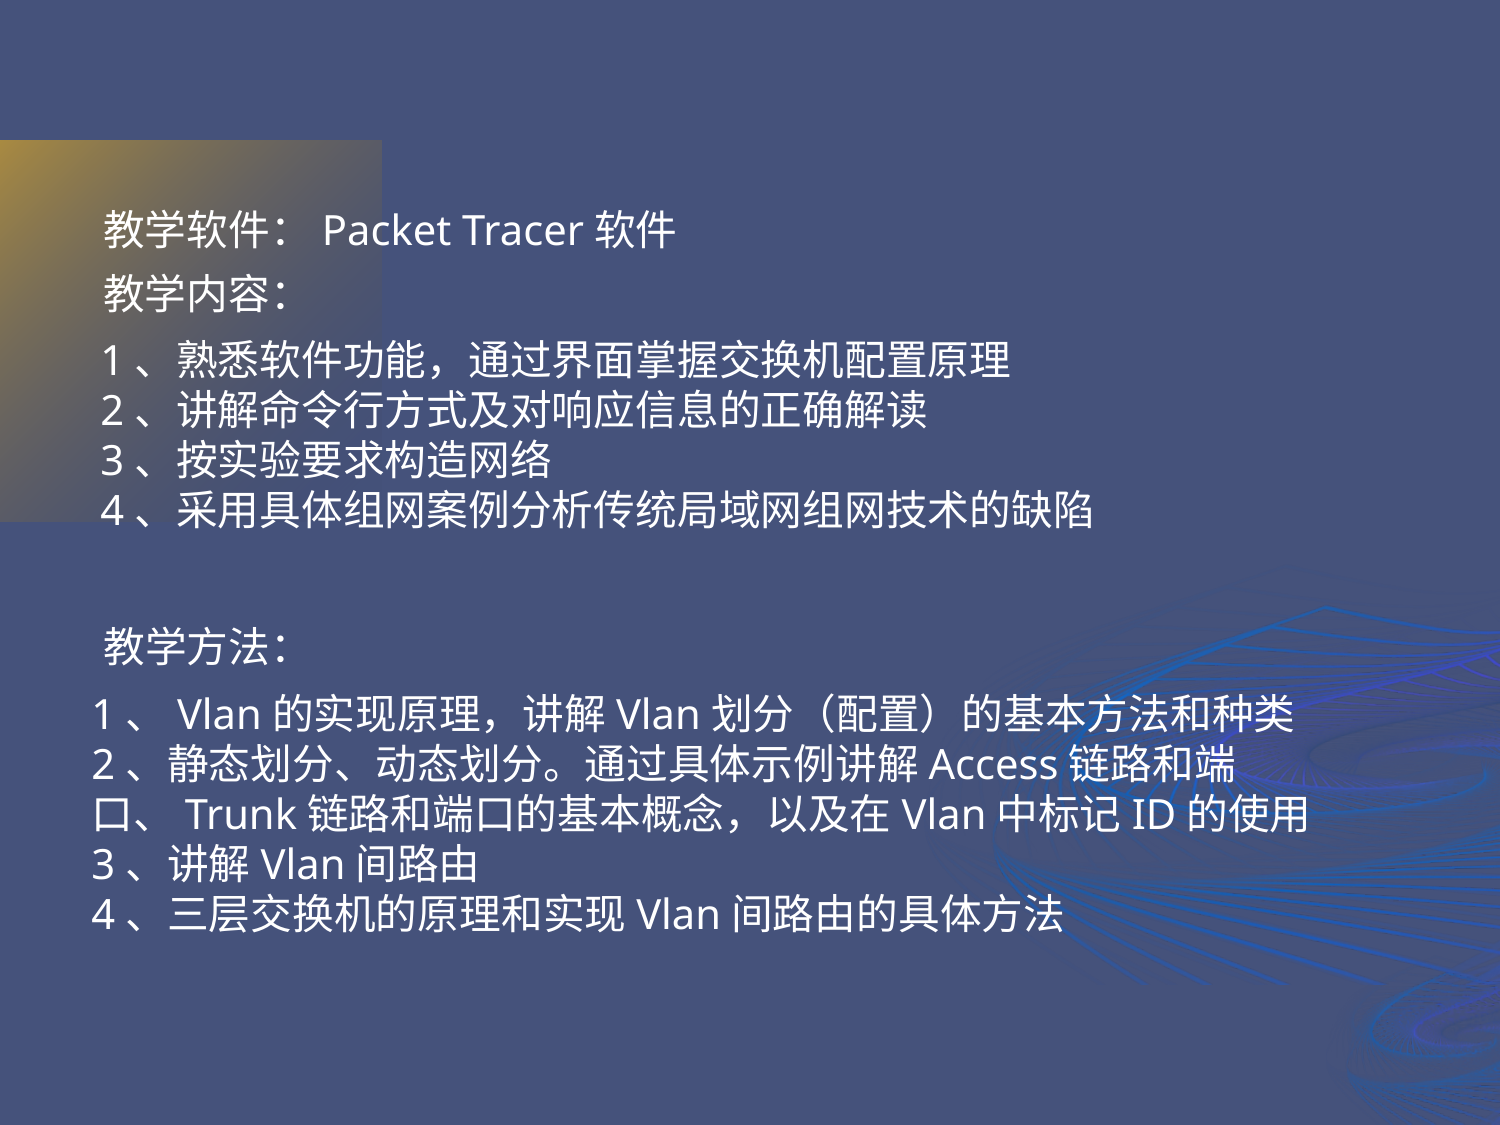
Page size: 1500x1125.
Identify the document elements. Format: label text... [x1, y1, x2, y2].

text_box 教学内容： [88, 260, 302, 326]
text_box 教学软件：Packet Tracer软件 [88, 196, 839, 262]
text_box 教学方法： [88, 613, 363, 679]
text_box 1、熟悉软件功能，通过界面掌握交换机配置原理 2、讲解命令行方式及对响应信息的正确解读 3、按实验要求构造网络 4、采用具体组网案例分析传统局域网组网技术的缺陷 [85, 326, 1211, 598]
picture [924, 547, 1500, 1125]
text_box 1、Vlan的实现原理，讲解Vlan划分（配置）的基本方法和种类 2、静态划分、动态划分。通过具体示例讲解Access链路和端口、Trunk链路和端口的基本概念，以及在Vlan中标记ID的使用 3、讲解Vlan间路由 4、三层交换机的原理和实现Vlan间路由的具体方法 [76, 680, 1423, 946]
